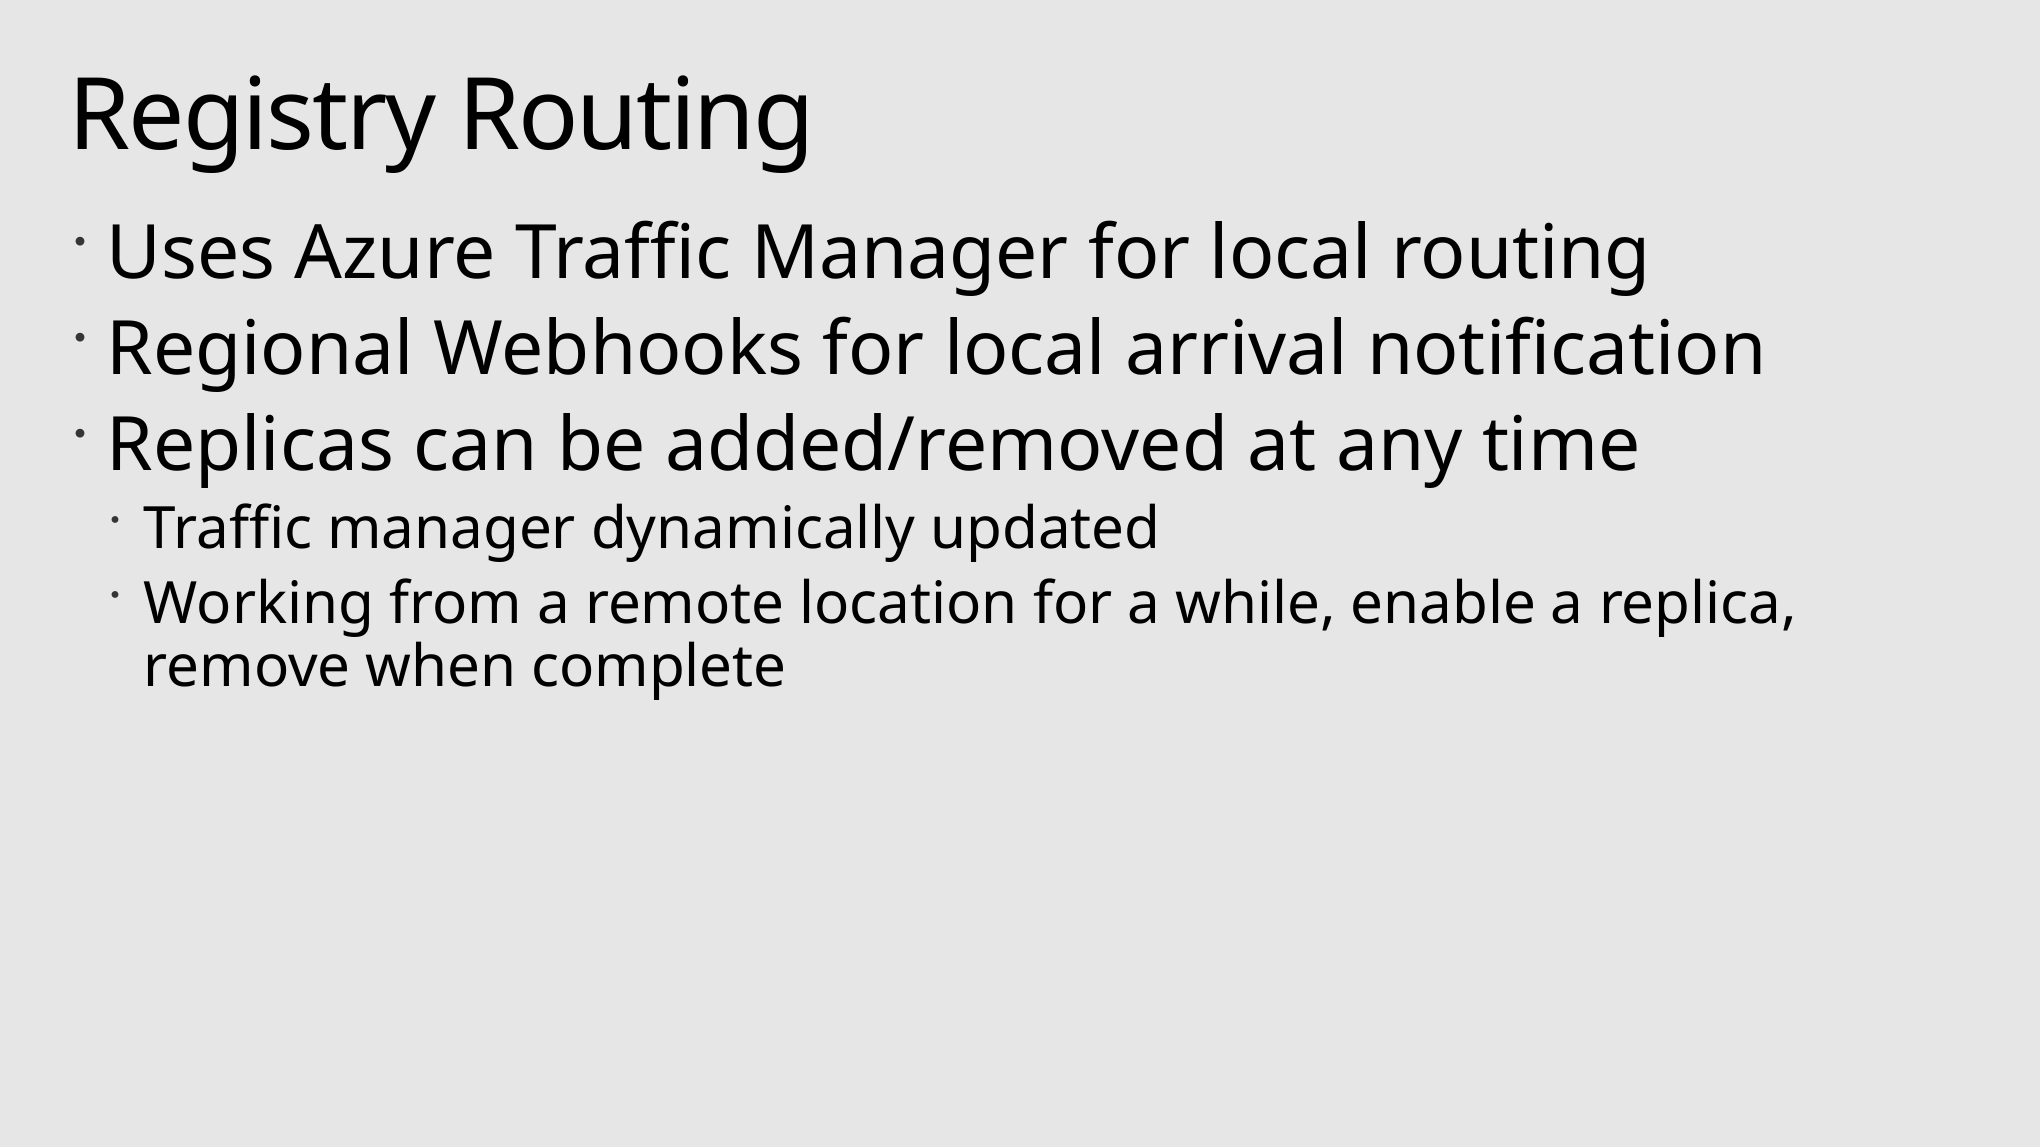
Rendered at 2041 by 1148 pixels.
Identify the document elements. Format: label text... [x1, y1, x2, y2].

list Uses Azure Traffic Manager for local routing Regional Webhooks for local arrival notification Replicas can be added/removed at any time Traffic manager dynamically updated Working from a remote location for a while, enable a replica, remove when complete [45, 198, 1996, 730]
title Registry Routing [45, 48, 1996, 198]
